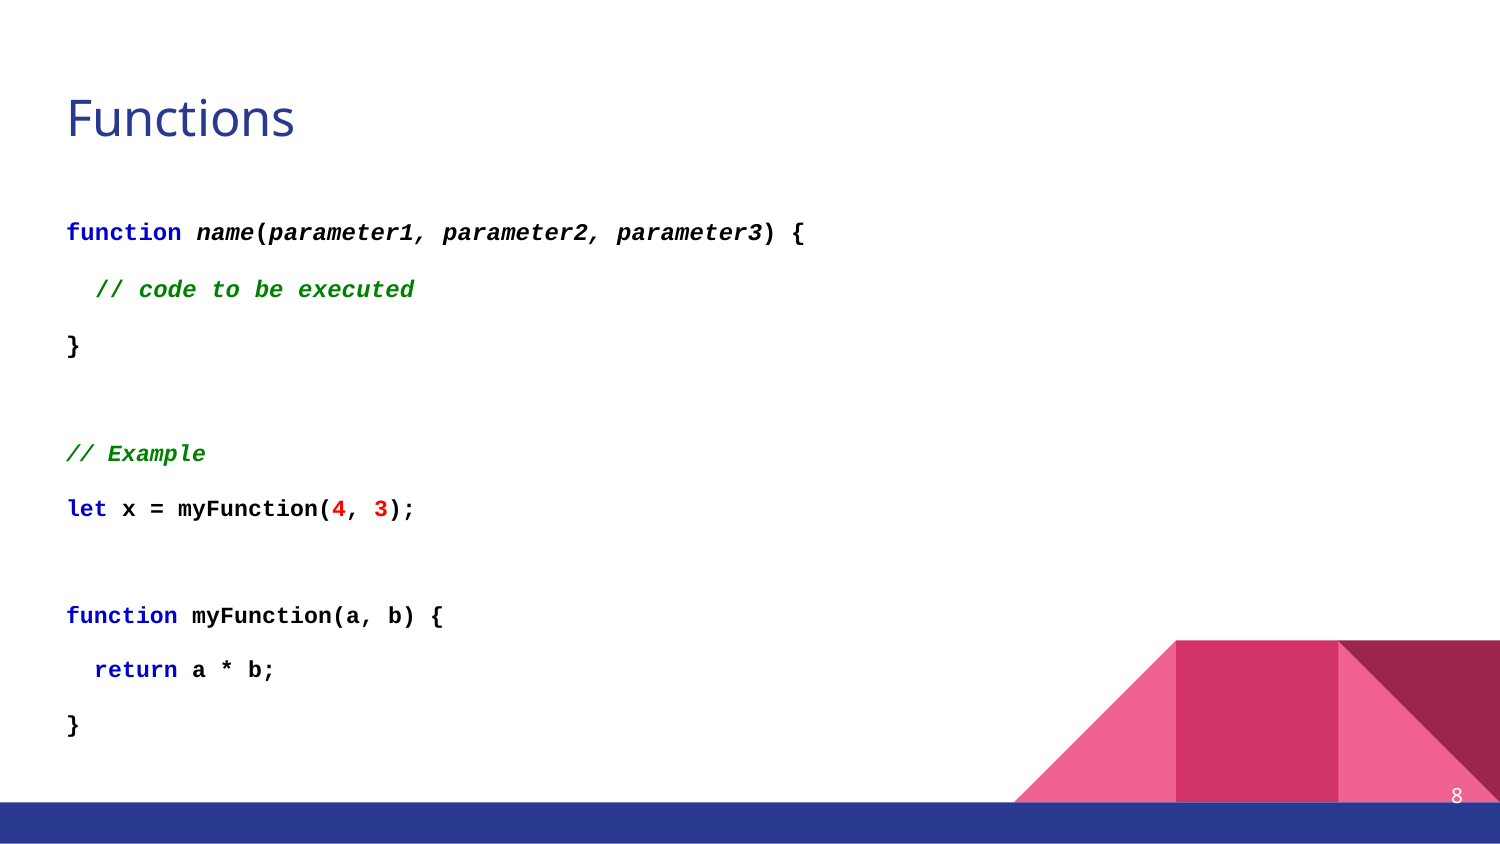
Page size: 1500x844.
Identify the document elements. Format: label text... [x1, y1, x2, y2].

list // Example let x = myFunction(4, 3); function myFunction(a, b) { return a * b; } [51, 423, 1449, 755]
title Functions [51, 67, 1449, 167]
slide_number ‹#› [1387, 762, 1478, 828]
list function name(parameter1, parameter2, parameter3) { // code to be executed } [51, 201, 1449, 389]
